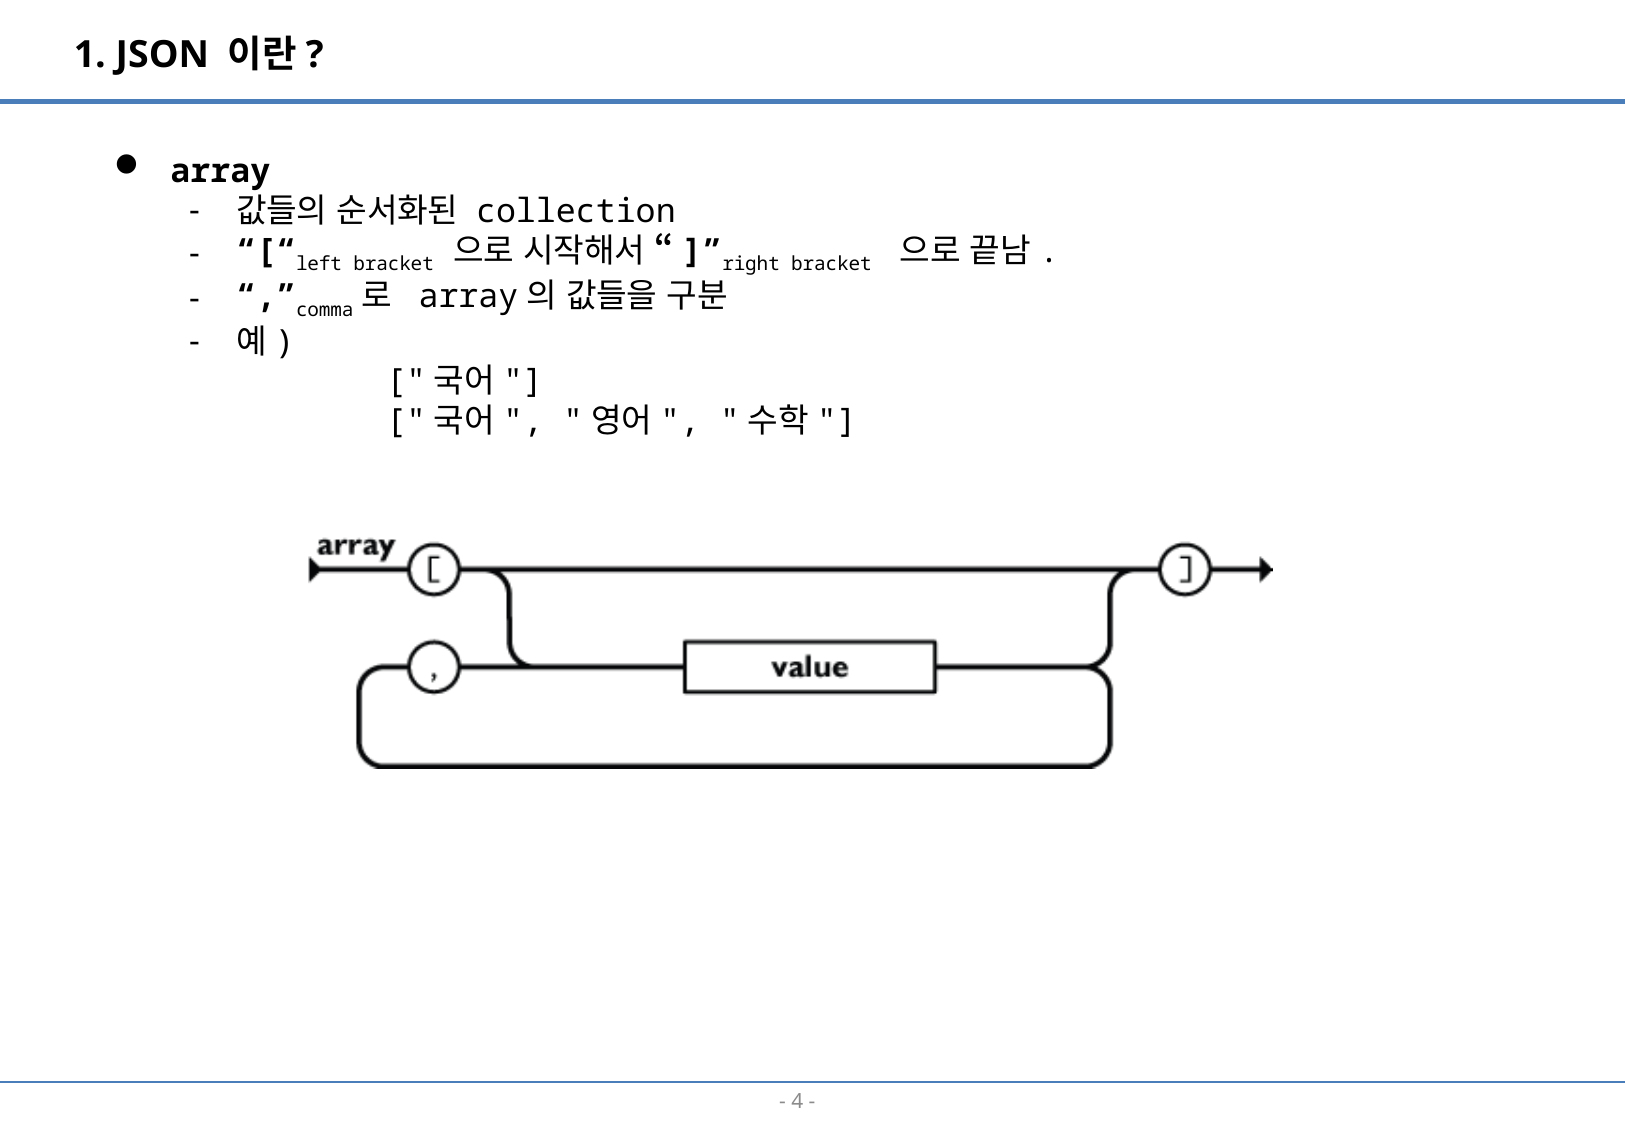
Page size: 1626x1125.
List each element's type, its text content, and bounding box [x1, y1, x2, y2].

text_box 1. JSON 이란? [58, 22, 339, 82]
picture [308, 526, 1273, 770]
slide_number - 3 - [607, 1082, 987, 1122]
text_box array 값들의 순서화된 collection “[“left bracket 으로 시작해서 “]”right bracket 으로 끝남. “,”comma로 array의 값들을 구분 예) ["국어"] ["국어", "영어", "수학"] [24, 101, 1568, 447]
